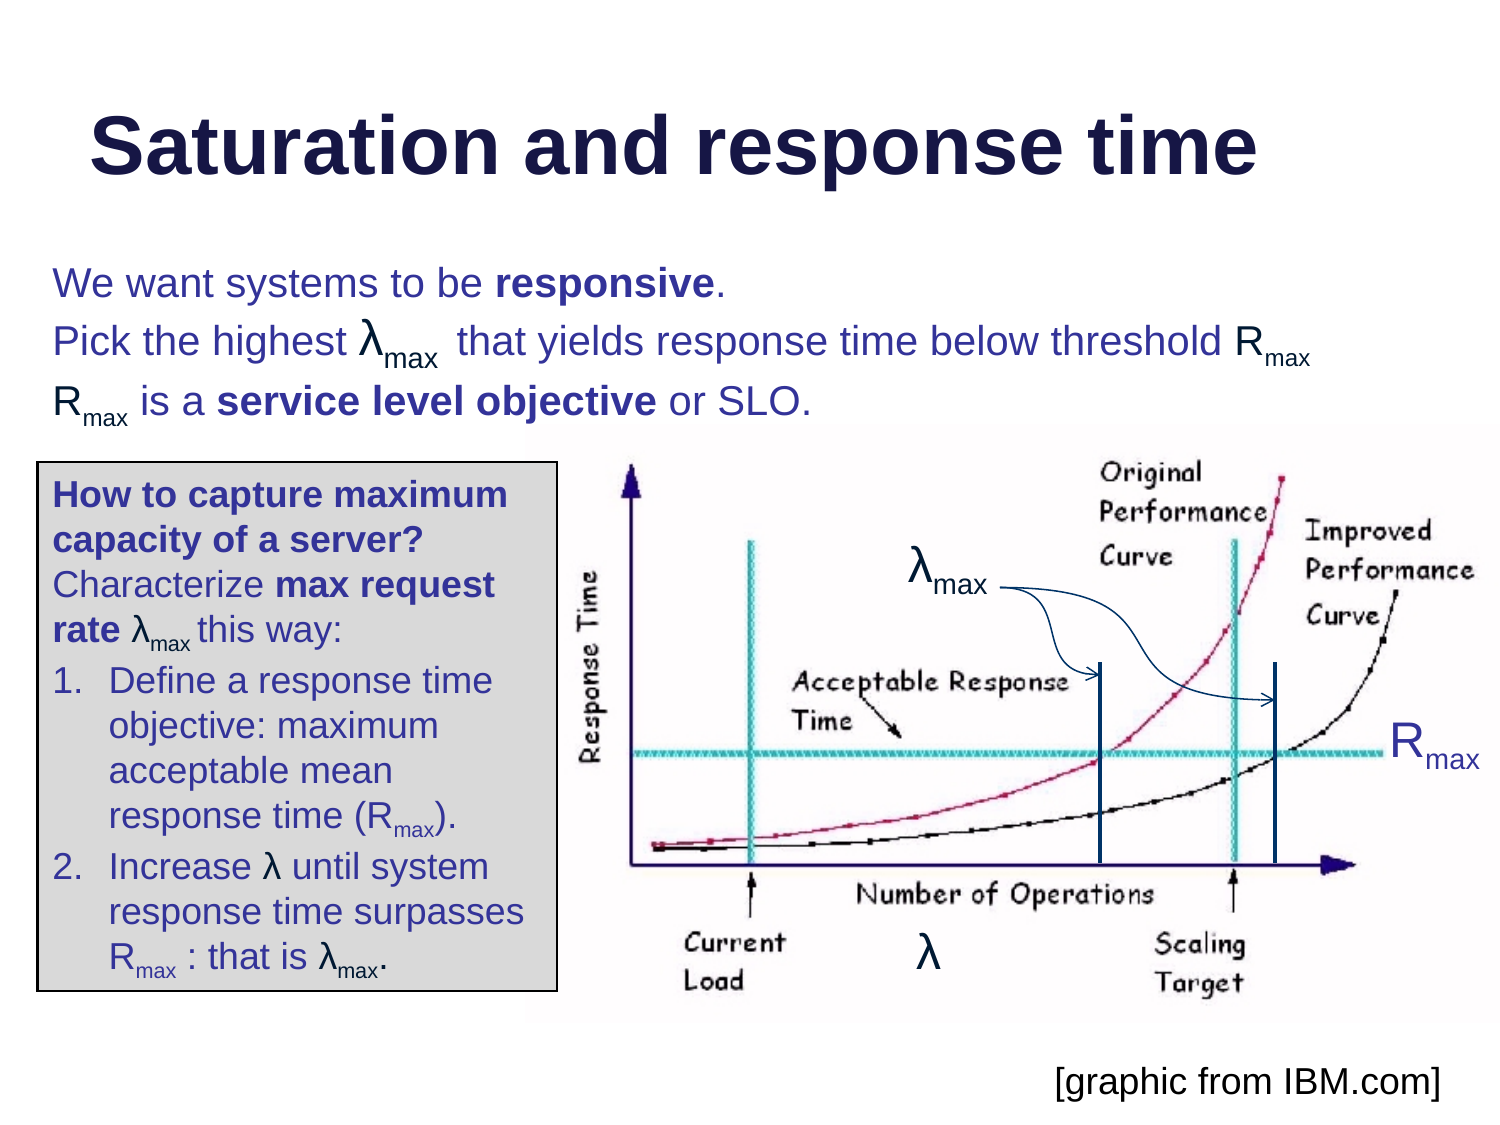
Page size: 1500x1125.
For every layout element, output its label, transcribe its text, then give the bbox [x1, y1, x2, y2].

picture [524, 424, 1500, 1024]
title Saturation and response time [75, 0, 1425, 200]
text_box [graphic from IBM.com] [1039, 1049, 1457, 1110]
text_box We want systems to be responsive. Pick the highest λmax that yields response time below threshold Rmax Rmax is a service level objective or SLO. [37, 248, 1375, 439]
text_box How to capture maximum capacity of a server? Characterize max request rate λmax this way: Define a response time objective: maximum acceptable mean response time (Rmax). Increase λ until system response time surpasses Rmax : that is λmax. [37, 462, 519, 991]
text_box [999, 587, 1276, 701]
